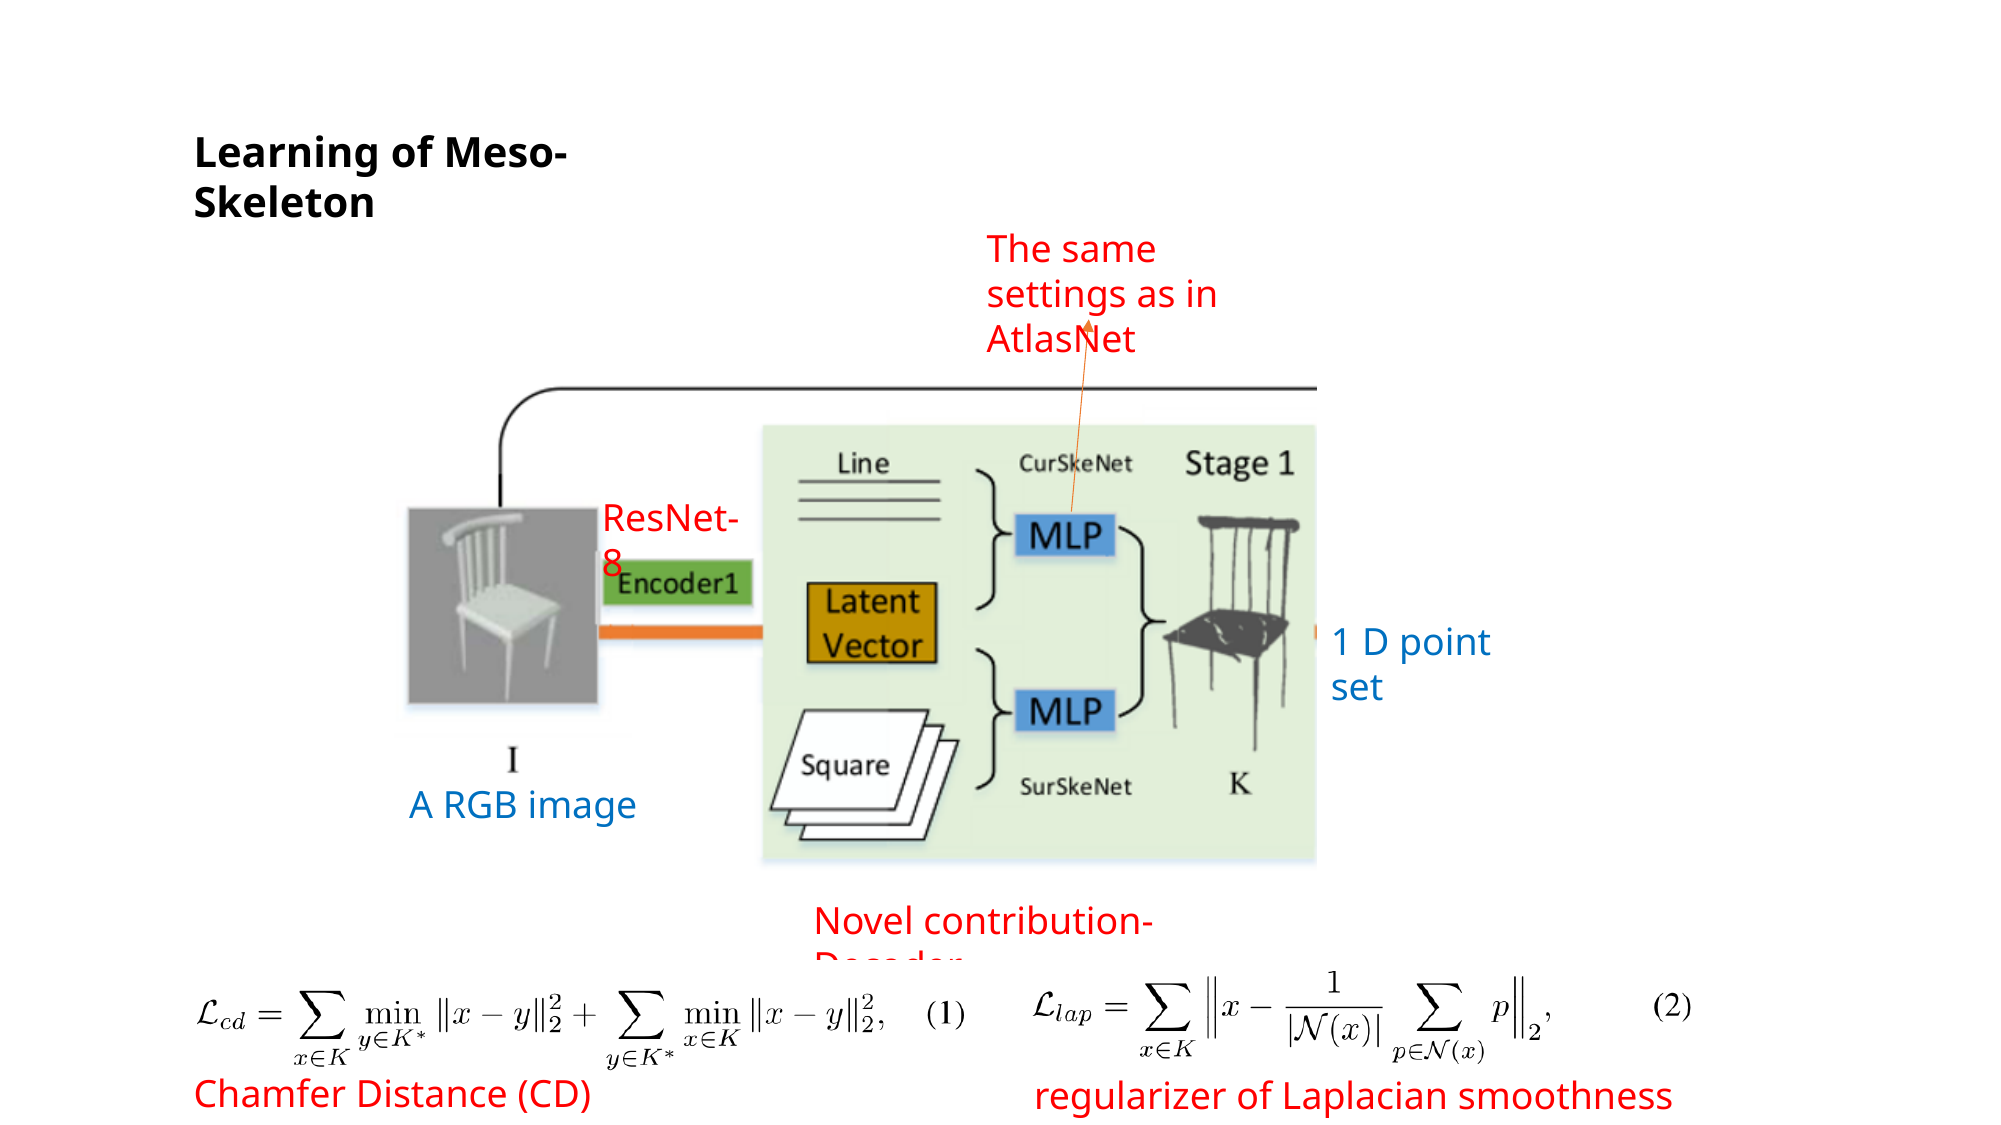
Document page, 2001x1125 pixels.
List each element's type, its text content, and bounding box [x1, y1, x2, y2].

text_box regularizer of Laplacian smoothness [1019, 1065, 1793, 1125]
text_box Novel contribution-Decoder [798, 903, 1317, 995]
text_box Learning of Meso-Skeleton [178, 118, 729, 234]
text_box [1071, 319, 1089, 512]
text_box The same settings as in AtlasNet [971, 217, 1317, 319]
picture [394, 319, 1317, 903]
picture [178, 960, 981, 1078]
picture [1019, 971, 1707, 1066]
text_box Chamfer Distance (CD) [178, 1062, 1019, 1122]
text_box 1 D point set [1317, 610, 1565, 716]
